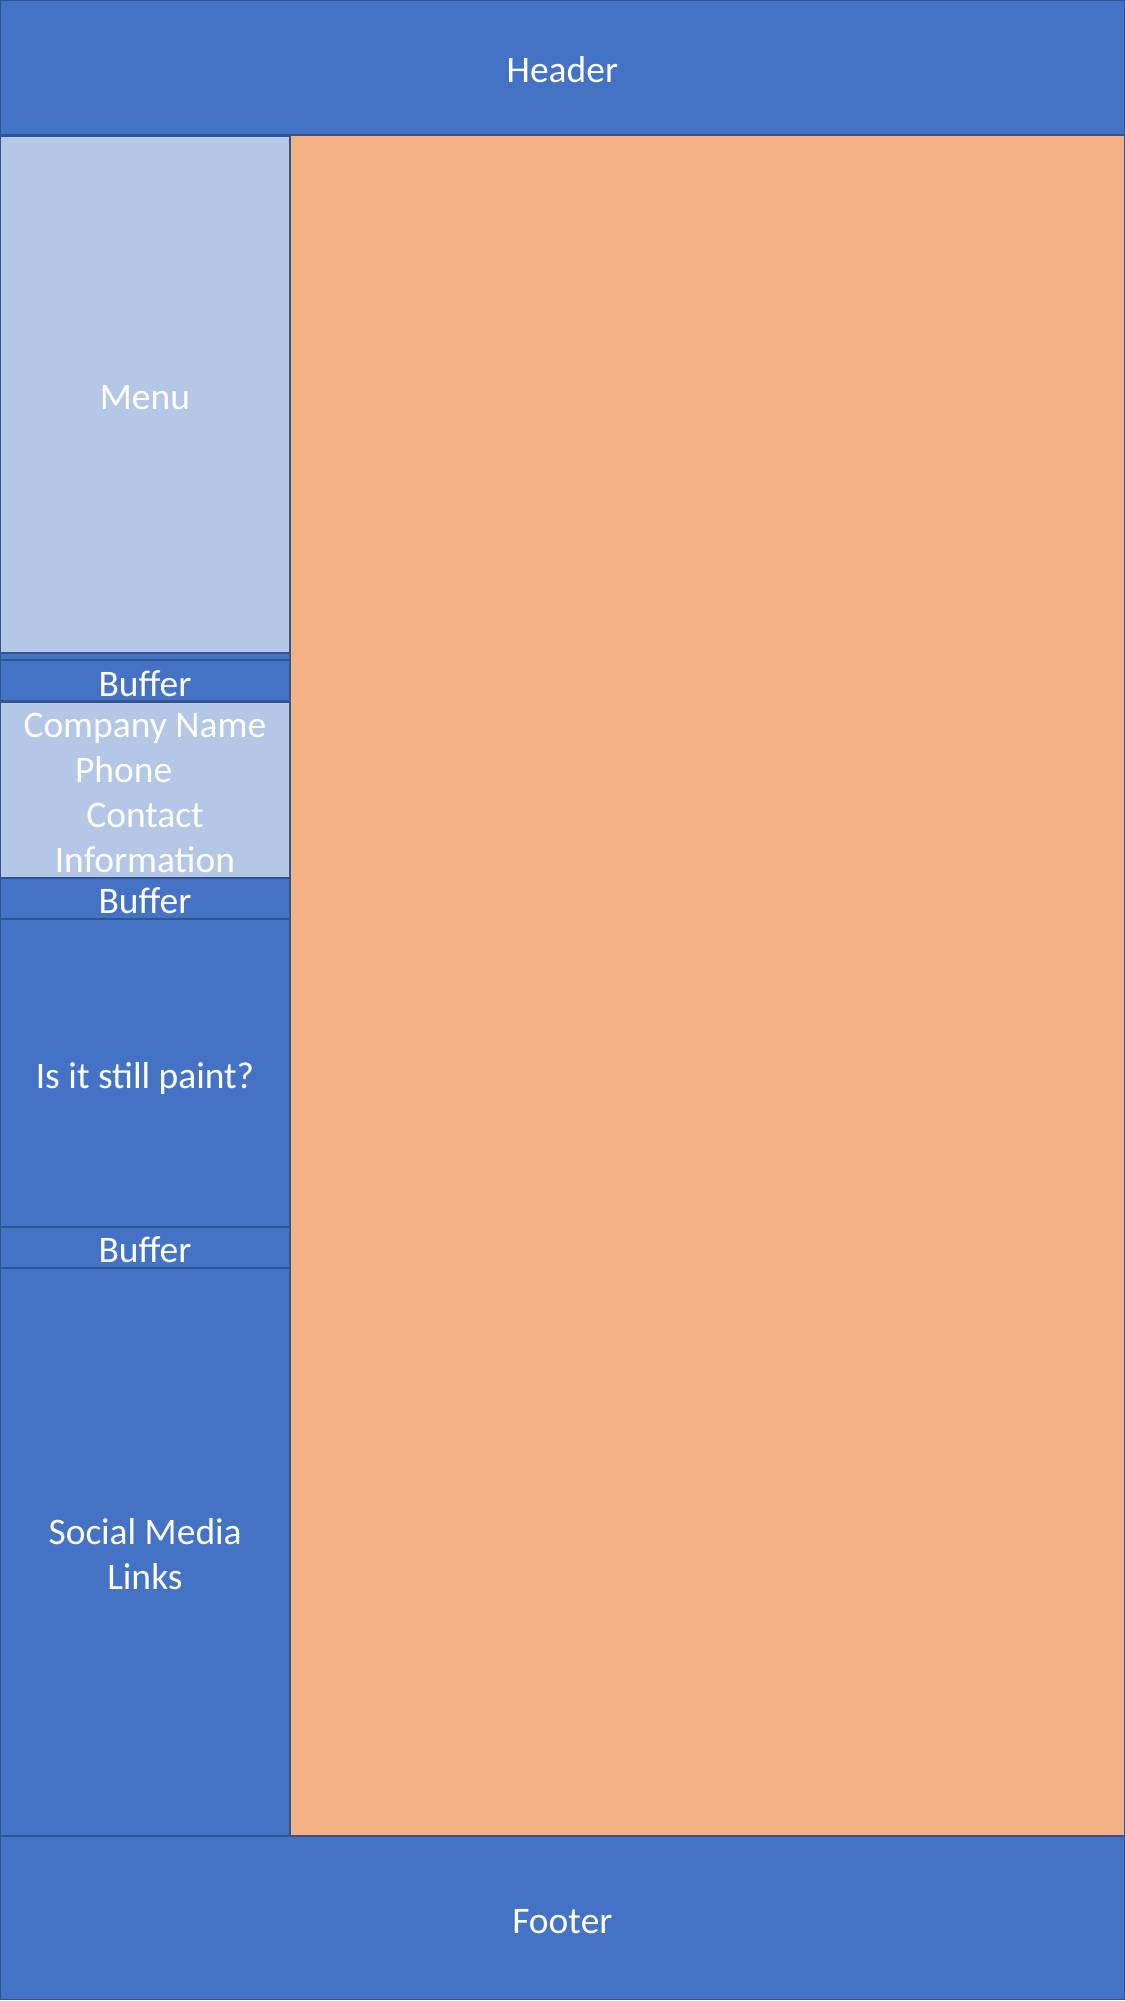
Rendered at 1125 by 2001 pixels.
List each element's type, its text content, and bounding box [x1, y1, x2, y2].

text_box Is it still paint? [0, 918, 289, 1226]
text_box Buffer [0, 877, 289, 918]
text_box [289, 134, 1125, 1837]
text_box Company Name Phone Contact Information [0, 701, 289, 877]
text_box Header [0, 0, 1125, 134]
text_box Menu [0, 134, 289, 654]
text_box [0, 654, 289, 659]
text_box Buffer [0, 1226, 289, 1267]
text_box Buffer [0, 659, 289, 701]
text_box Social Media Links [0, 1267, 289, 1835]
text_box Footer [0, 1835, 1125, 2000]
